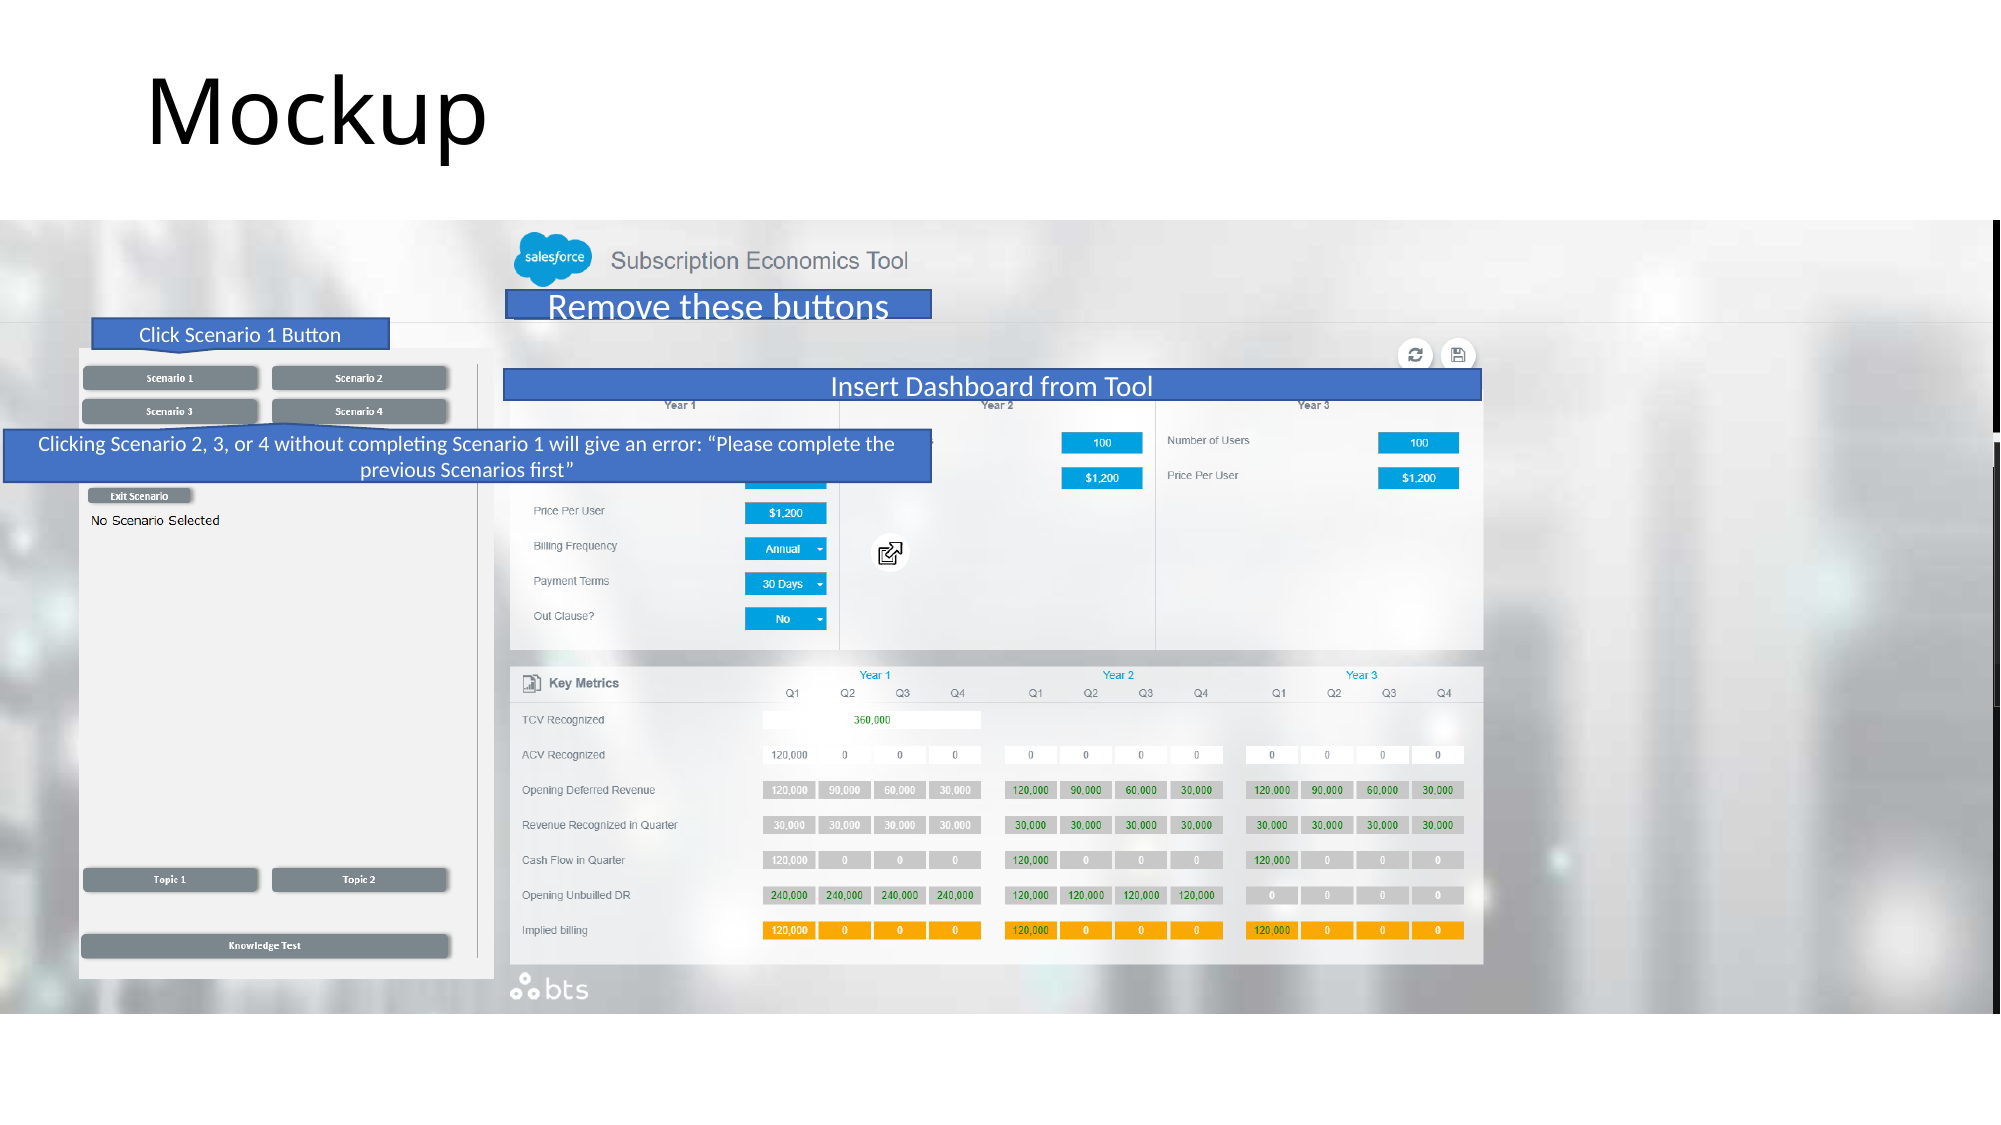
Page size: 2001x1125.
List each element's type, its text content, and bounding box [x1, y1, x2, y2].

picture [0, 220, 2000, 1014]
title Mockup [129, 6, 1855, 220]
